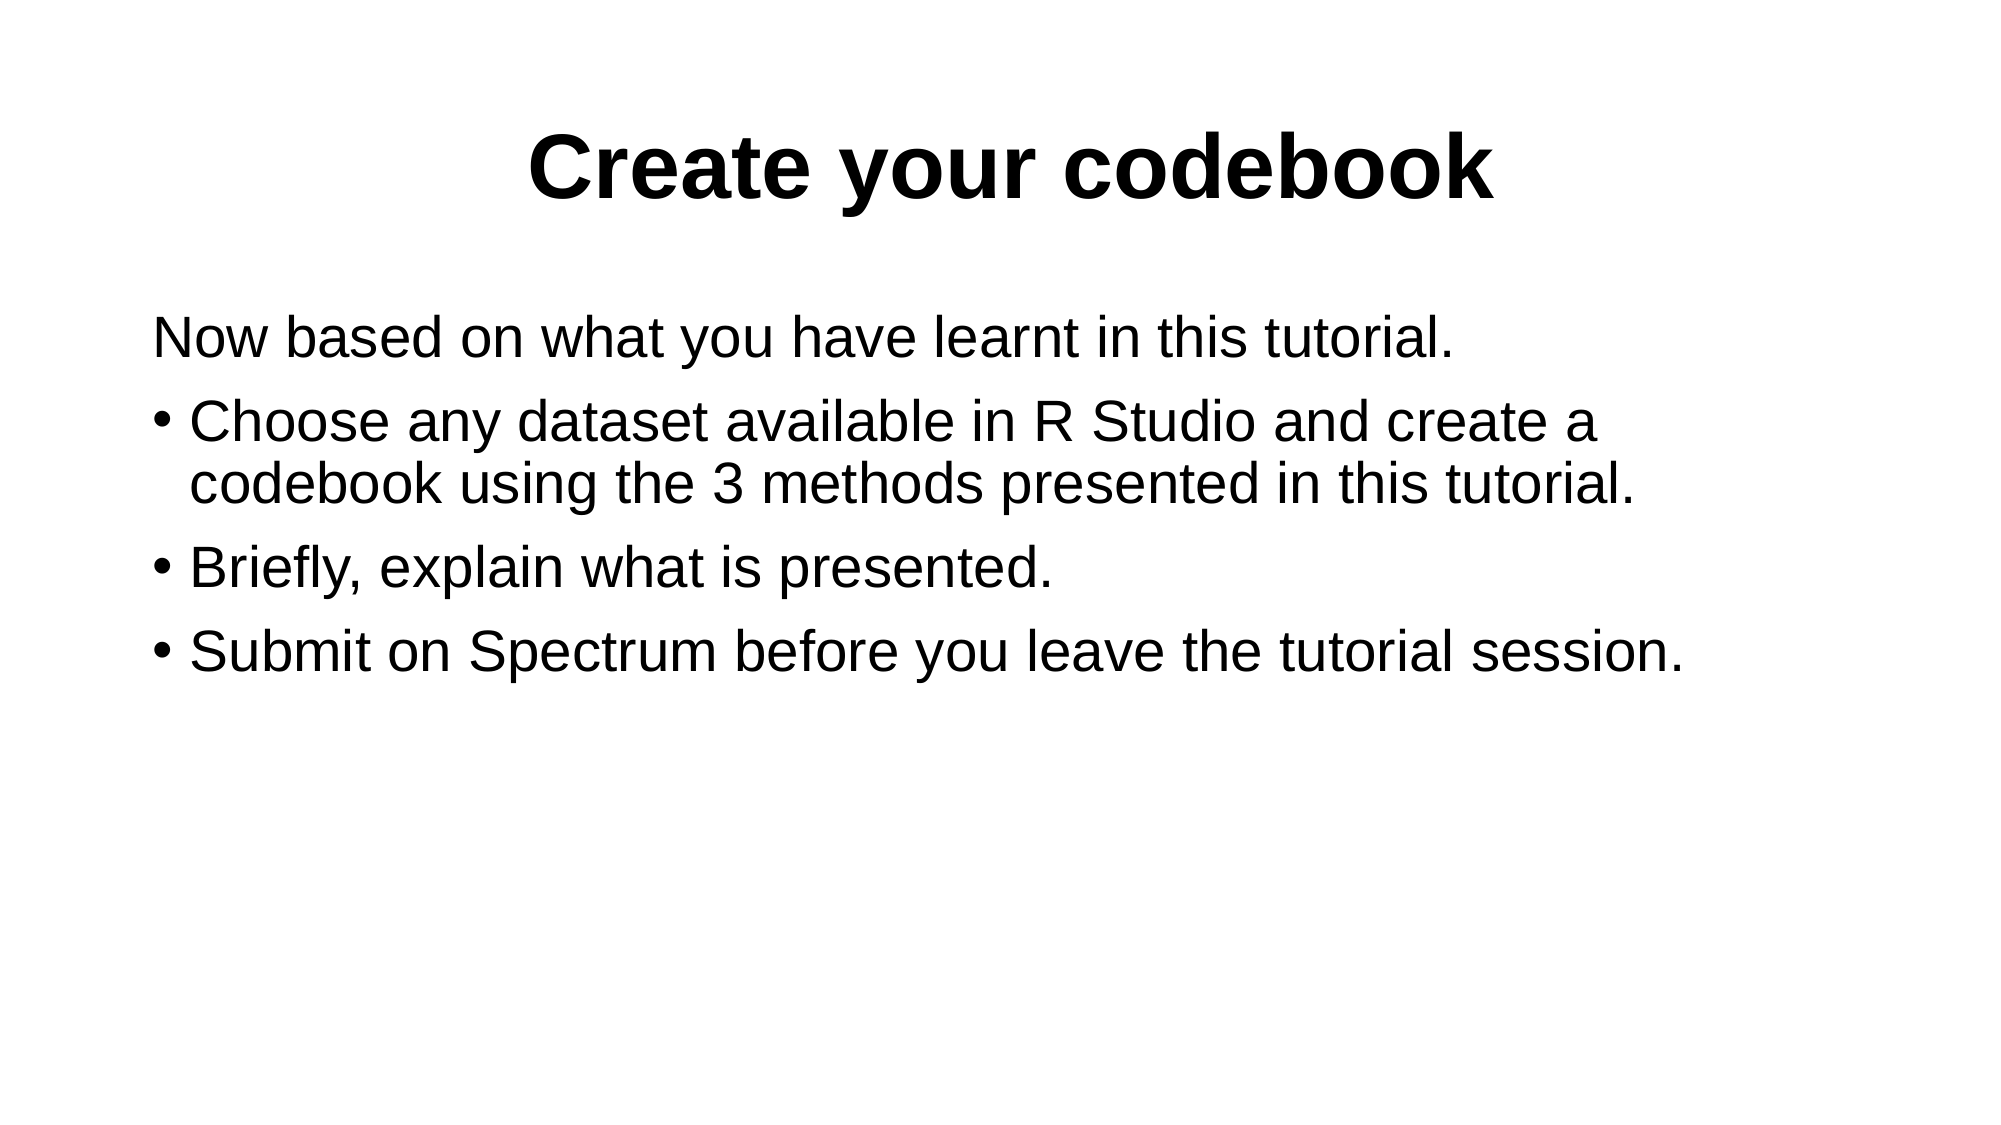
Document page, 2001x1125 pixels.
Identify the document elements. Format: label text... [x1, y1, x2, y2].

list Now based on what you have learnt in this tutorial. Choose any dataset available in R Studio and create a codebook using the 3 methods presented in this tutorial. Briefly, explain what is presented. Submit on Spectrum before you leave the tutorial session. [137, 299, 1863, 1014]
title Create your codebook [137, 59, 1863, 278]
